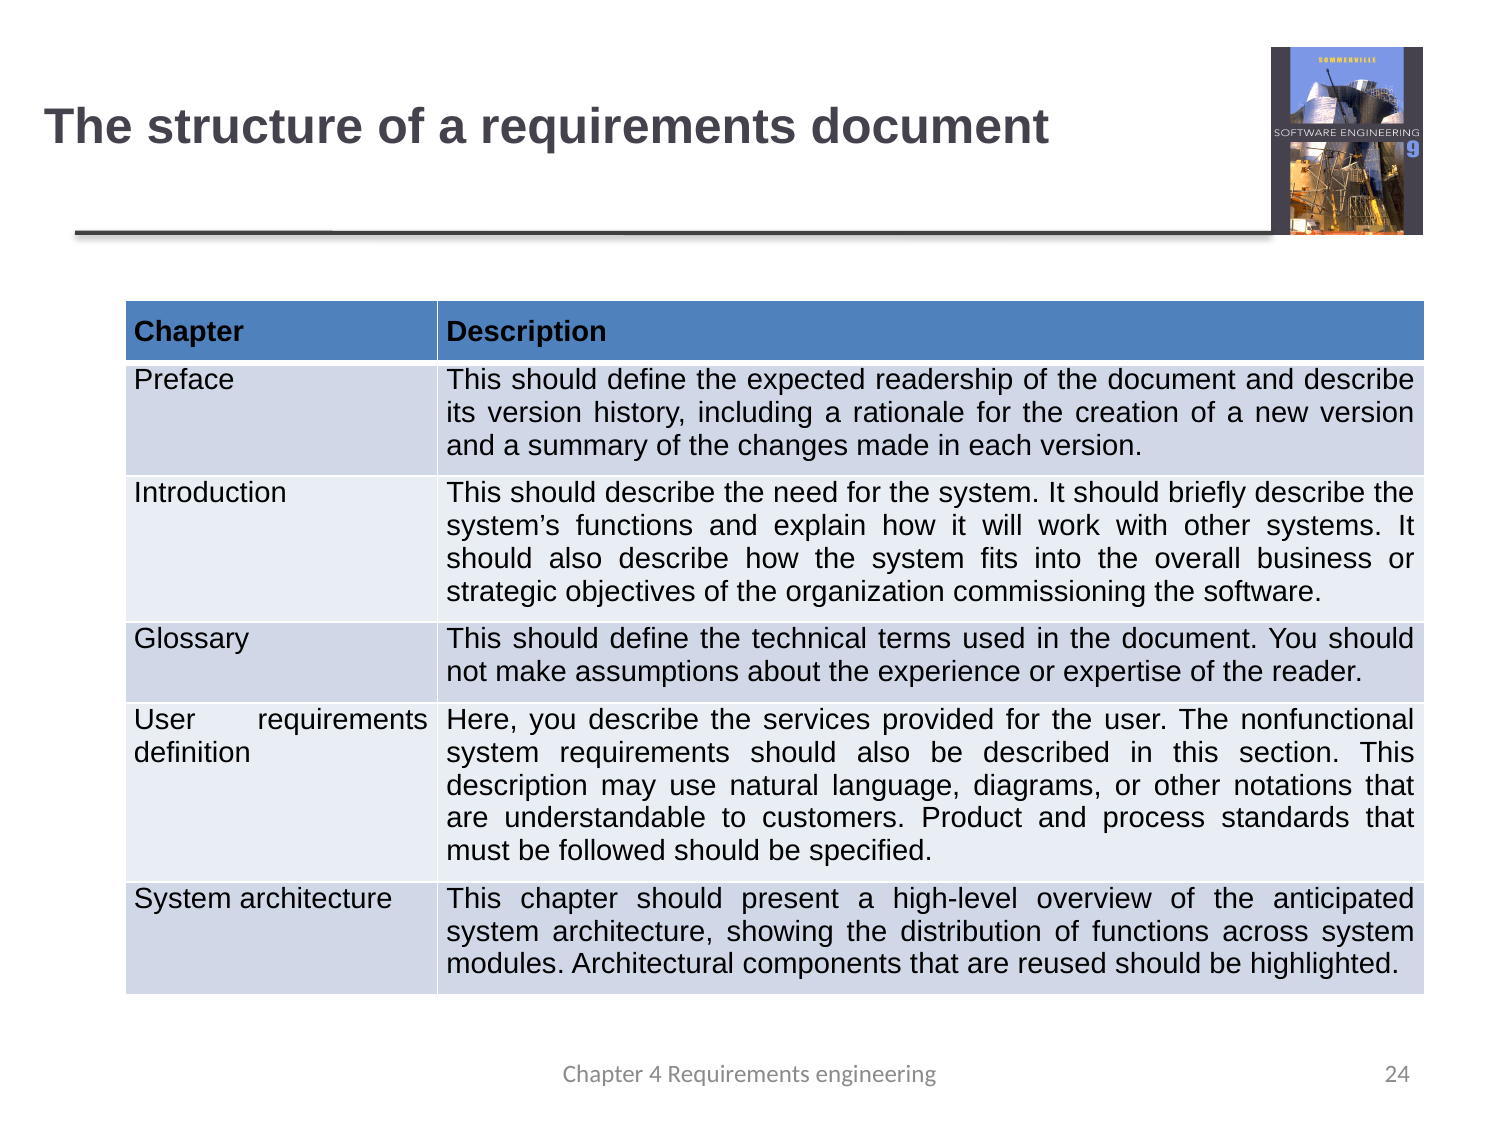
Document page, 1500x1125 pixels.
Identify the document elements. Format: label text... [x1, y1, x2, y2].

table_cell This should define the expected readership of the document and describe its version history, including a rationale for the creation of a new version and a summary of the changes made in each version. [438, 366, 1424, 475]
table_cell This should define the technical terms used in the document. You should not make assumptions about the experience or expertise of the reader. [438, 623, 1424, 702]
table_cell User requirements definition [126, 704, 437, 881]
table_cell Preface [126, 366, 437, 475]
table_cell This should describe the need for the system. It should briefly describe the system’s functions and explain how it will work with other systems. It should also describe how the system fits into the overall business or strategic objectives of the organization commissioning the software. [438, 477, 1424, 621]
picture [1271, 47, 1423, 235]
table_cell Here, you describe the services provided for the user. The nonfunctional system requirements should also be described in this section. This description may use natural language, diagrams, or other notations that are understandable to customers. Product and process standards that must be followed should be specified. [438, 704, 1424, 881]
title The structure of a requirements document [28, 33, 1238, 213]
footer Chapter 4 Requirements engineering [512, 1042, 988, 1103]
table_cell Glossary [126, 623, 437, 702]
table_cell This chapter should present a high-level overview of the anticipated system architecture, showing the distribution of functions across system modules. Architectural components that are reused should be highlighted. [438, 883, 1424, 994]
slide_number 24 [1074, 1042, 1425, 1103]
table_cell Introduction [126, 477, 437, 621]
table_cell System architecture [126, 883, 437, 994]
table_header Chapter [126, 301, 437, 360]
table_header Description [438, 301, 1424, 360]
